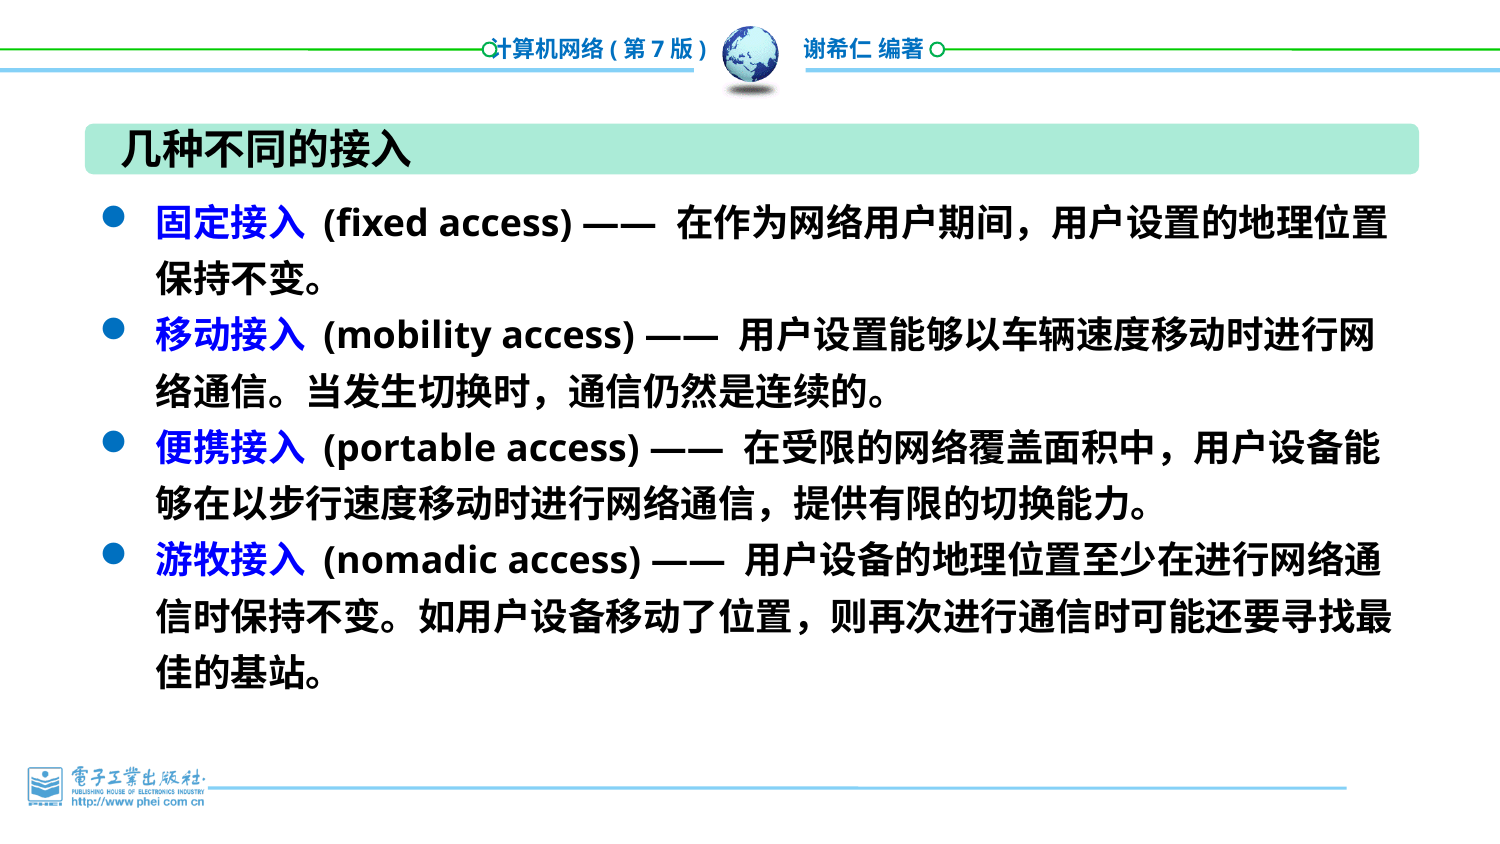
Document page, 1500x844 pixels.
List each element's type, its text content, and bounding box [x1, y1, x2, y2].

text_box [84, 123, 105, 175]
picture [720, 24, 780, 100]
text_box 几种不同的接入 [105, 115, 428, 180]
picture [23, 764, 208, 809]
text_box [428, 123, 1420, 175]
text_box 固定接入 (fixed access) —— 在作为网络用户期间，用户设置的地理位置保持不变。 移动接入 (mobility access) —— 用户设置能够以车辆速度移动时进行网络通信。当发生切换时，通信仍然是连续的。 便携接入 (portable access) —— 在受限的网络覆盖面积中，用户设备能够在以步行速度移动时进行网络通信，提供有限的切换能力。 游牧接入 (nomadic access) —— 用户设备的地理位置至少在进行网络通信时保持不变。如用户设备移动了位置，则再次进行通信时可能还要寻找最佳的基站。 [84, 180, 1420, 702]
